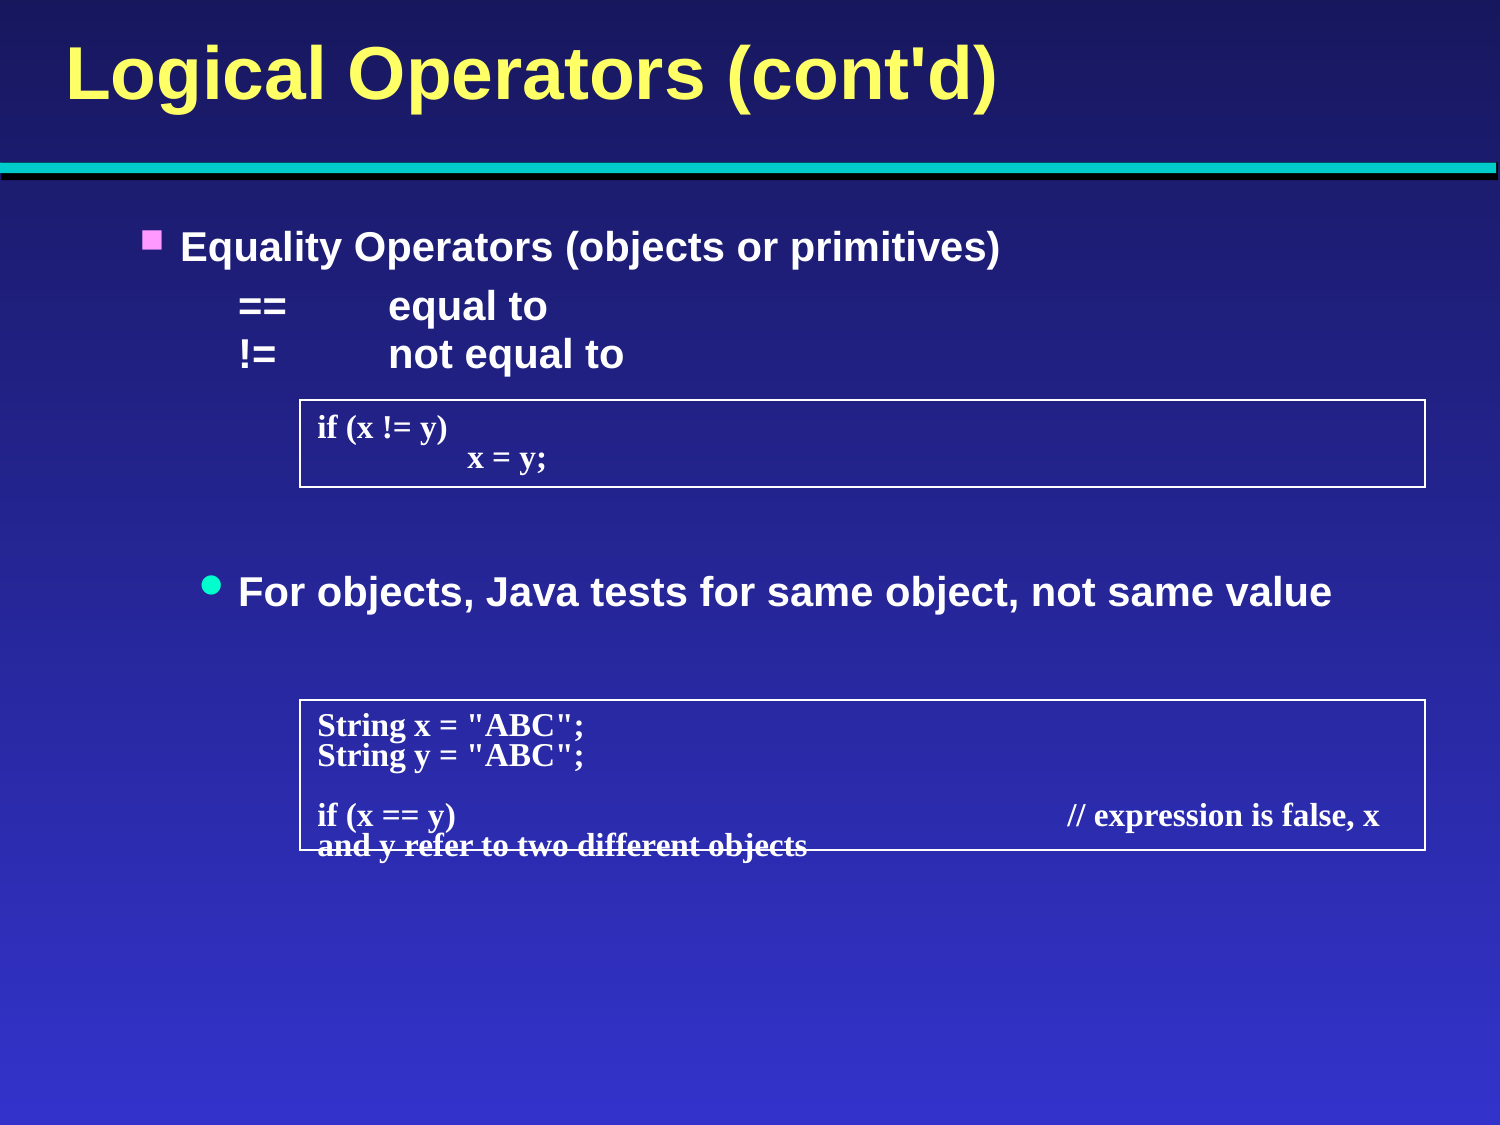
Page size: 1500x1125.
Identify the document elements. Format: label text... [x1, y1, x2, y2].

list Equality Operators (objects or primitives) == equal to != not equal to if (x != y) x = y; For objects, Java tests for same object, not same value String x = "ABC"; String y = "ABC"; if (x == y) // expression is false, x and y refer to two different objects [50, 212, 1450, 978]
text_box [299, 699, 1425, 850]
title Logical Operators (cont'd) [50, 29, 1450, 121]
text_box [299, 399, 1425, 488]
